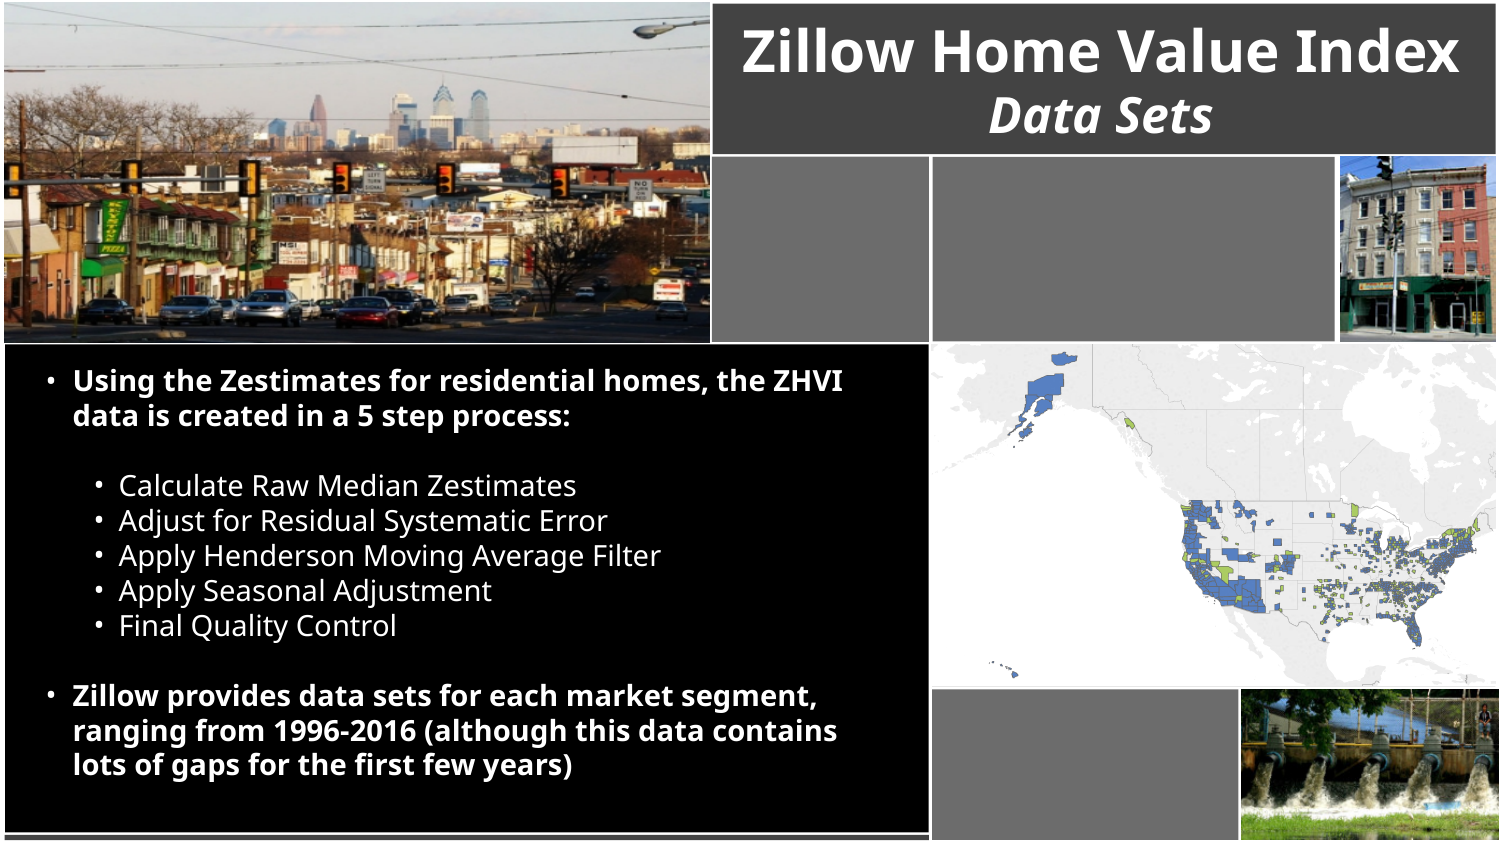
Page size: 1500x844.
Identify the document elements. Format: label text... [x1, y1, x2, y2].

picture [1241, 689, 1499, 840]
text_box [5, 344, 929, 833]
picture [4, 2, 710, 343]
text_box Zillow Home Value Index Data Sets [717, 21, 1486, 136]
text_box [714, 156, 929, 342]
text_box Using the Zestimates for residential homes, the ZHVI data is created in a 5 step process: Calculate Raw Median Zestimates Adjust for Residual Systematic Error Apply Henderson Moving Average Filter Apply Seasonal Adjustment Final Quality Control Zillow provides data sets for each market segment, ranging from 1996-2016 (although this data contains lots of gaps for the first few years) [31, 376, 902, 768]
text_box [4, 834, 929, 841]
text_box [712, 3, 1496, 155]
text_box [932, 693, 1236, 840]
text_box [932, 156, 1335, 342]
picture [1340, 156, 1497, 342]
picture [930, 344, 1496, 686]
